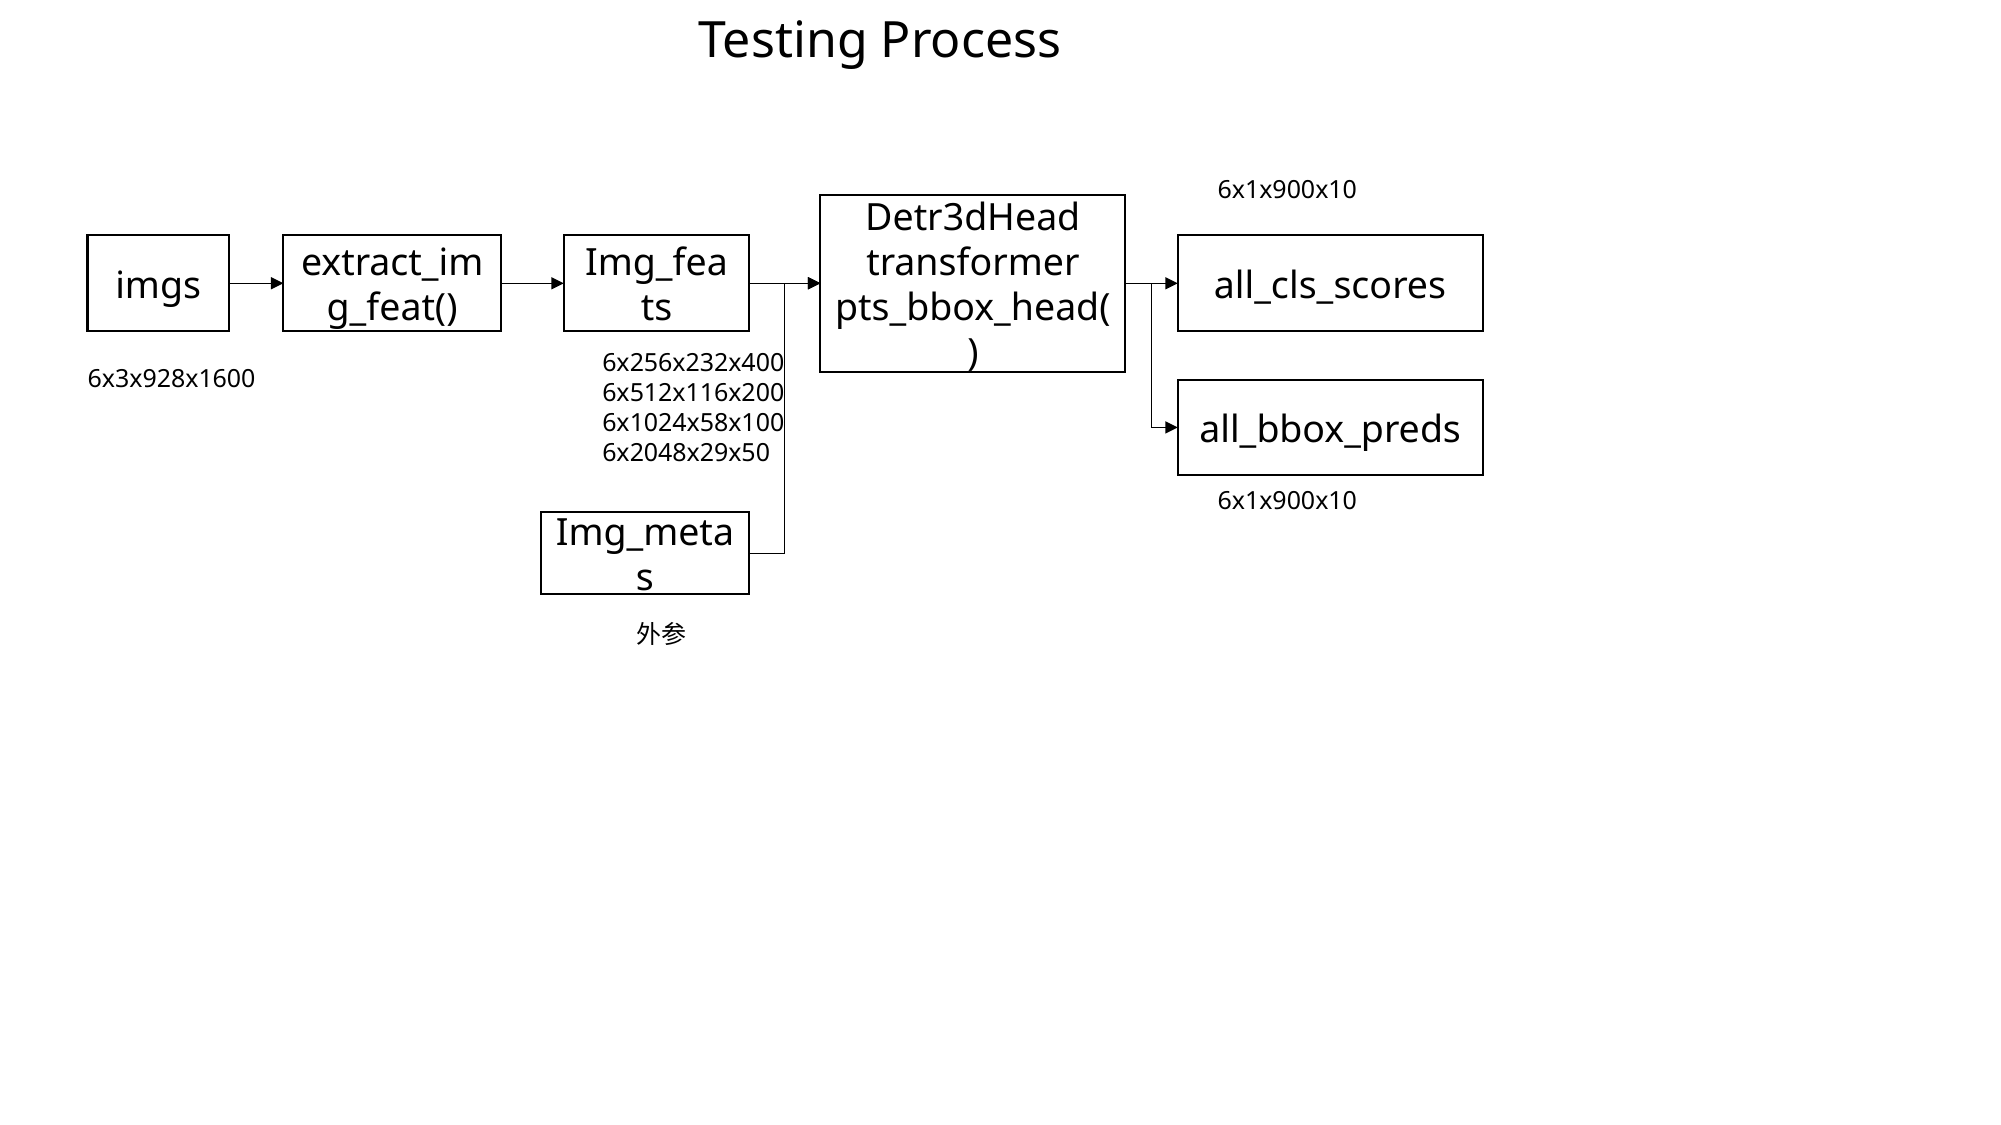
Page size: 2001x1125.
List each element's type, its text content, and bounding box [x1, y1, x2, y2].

text_box extract_img_feat() [282, 234, 502, 332]
text_box 6x1x900x10 [1203, 477, 1372, 522]
text_box 6x1x900x10 [1203, 165, 1372, 211]
text_box imgs [86, 234, 230, 332]
text_box 6x3x928x1600 [72, 355, 271, 401]
text_box Img_metas [540, 511, 750, 595]
text_box 6x256x232x400 6x512x116x200 6x1024x58x100 6x2048x29x50 [587, 338, 749, 474]
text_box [749, 283, 821, 554]
text_box Testing Process [683, 0, 1077, 75]
text_box all_bbox_preds [1177, 379, 1484, 476]
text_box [1125, 283, 1178, 428]
text_box Img_feats [563, 234, 750, 332]
text_box Detr3dHead transformer pts_bbox_head() [819, 194, 1126, 373]
text_box 外参 [621, 610, 702, 656]
text_box all_cls_scores [1177, 234, 1484, 332]
